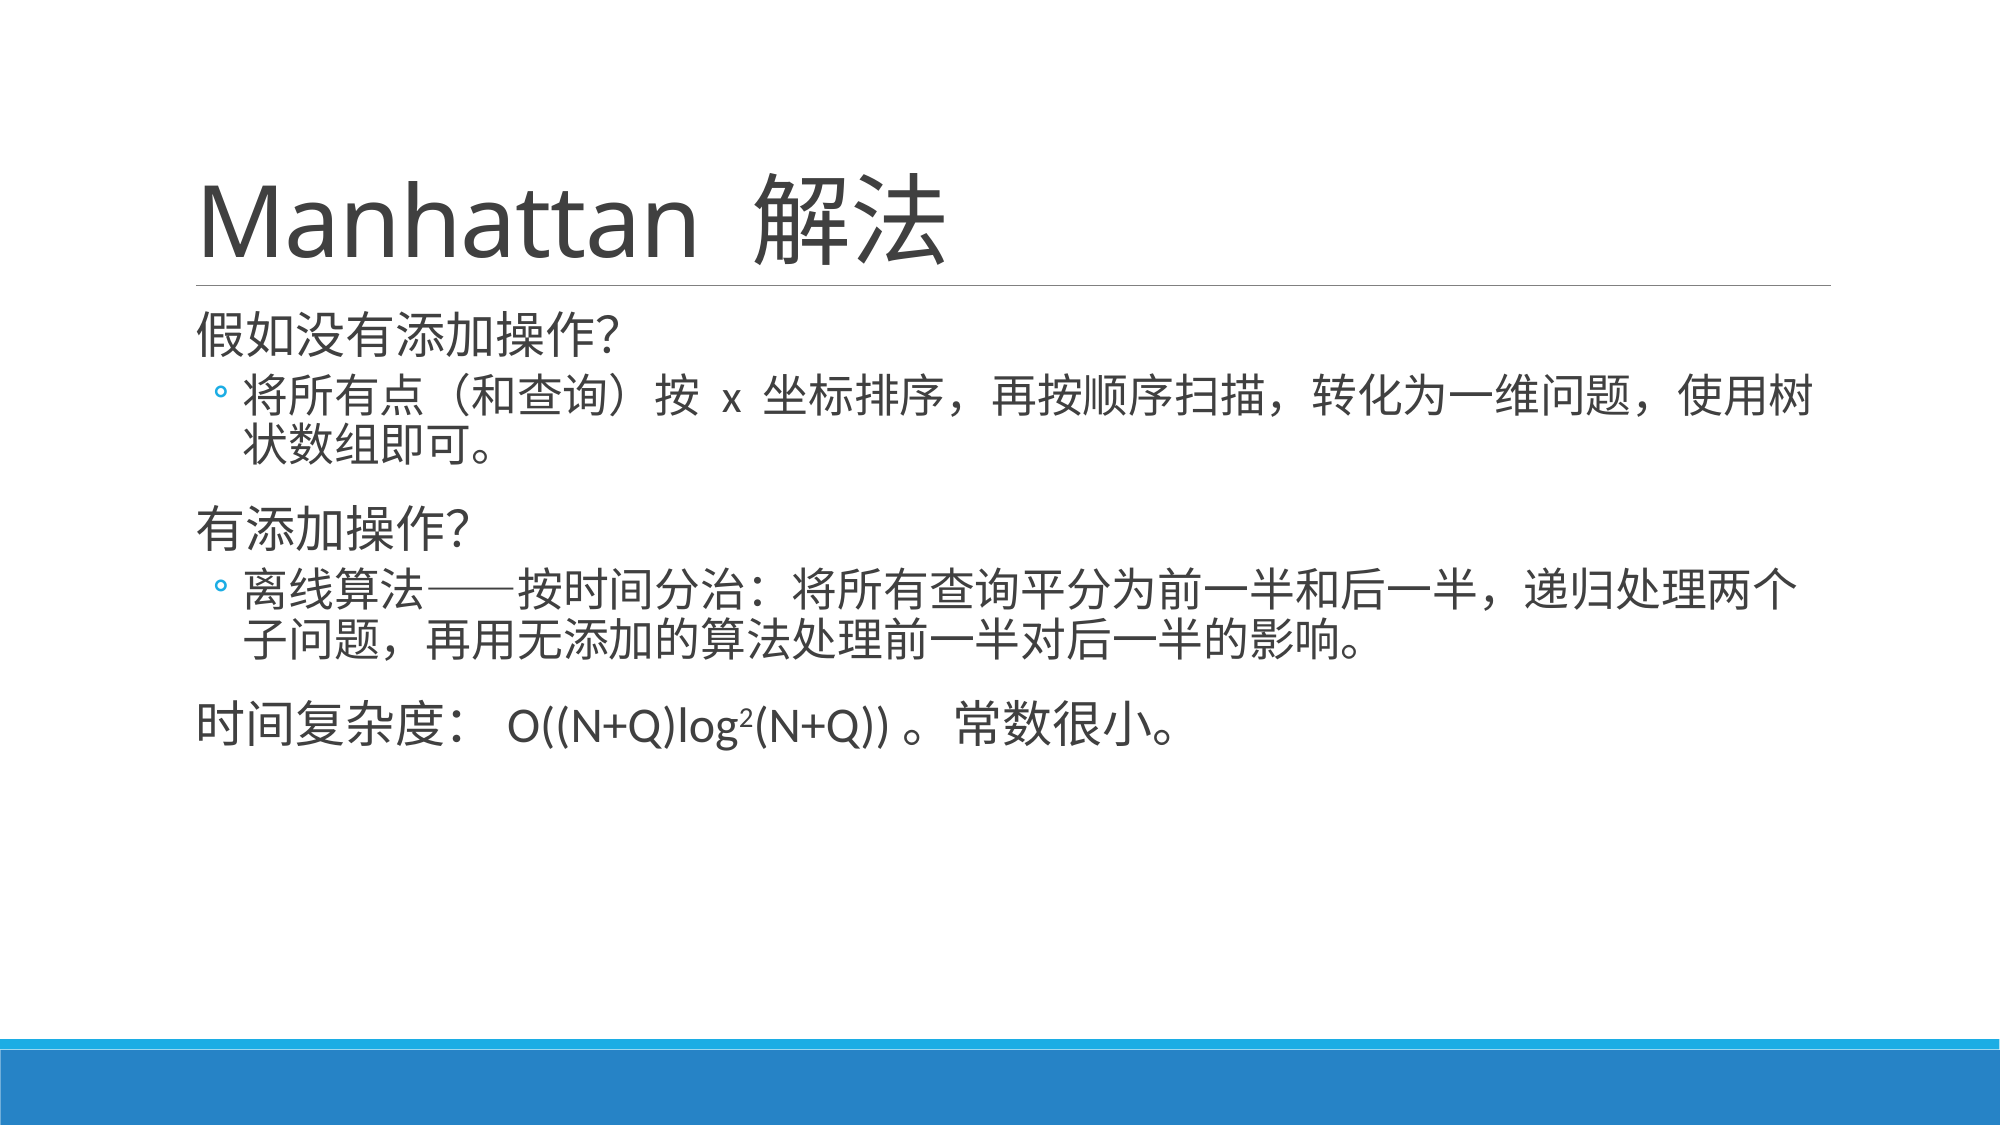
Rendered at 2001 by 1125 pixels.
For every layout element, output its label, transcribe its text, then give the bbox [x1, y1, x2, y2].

list 假如没有添加操作？ 将所有点（和查询）按 x 坐标排序，再按顺序扫描，转化为一维问题，使用树状数组即可。 有添加操作？ 离线算法——按时间分治：将所有查询平分为前一半和后一半，递归处理两个子问题，再用无添加的算法处理前一半对后一半的影响。 时间复杂度：O((N+Q)log2(N+Q))。常数很小。 [180, 302, 1830, 963]
title Manhattan 解法 [180, 47, 1830, 285]
